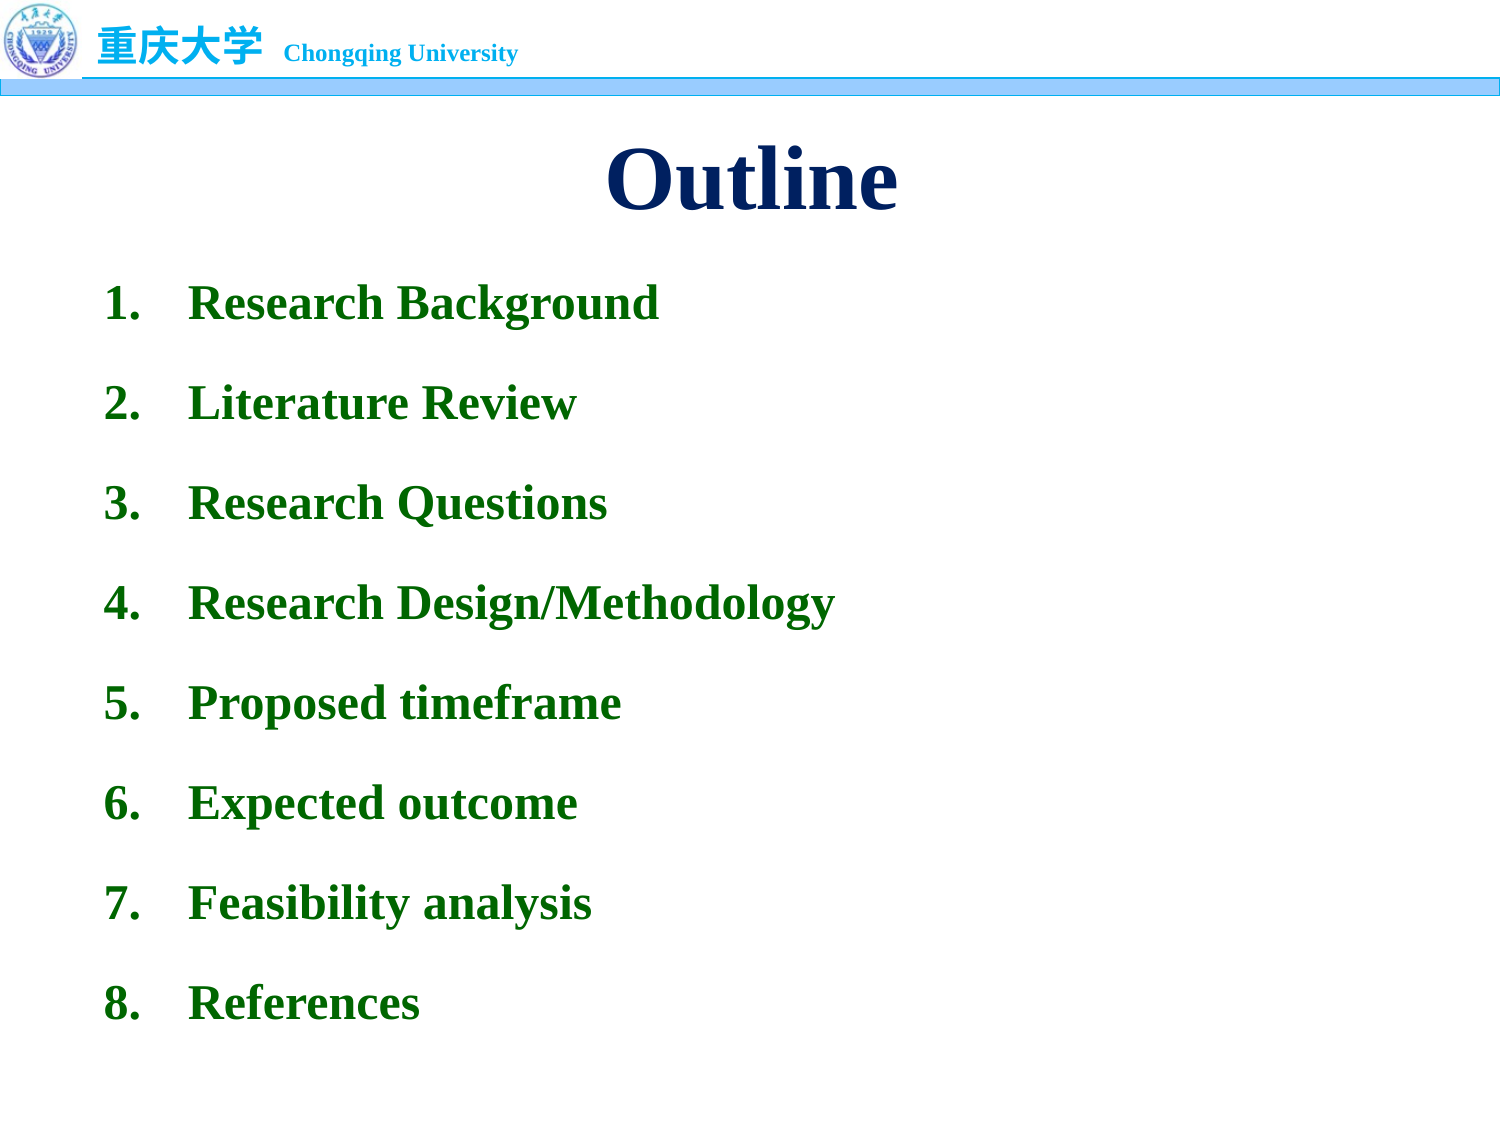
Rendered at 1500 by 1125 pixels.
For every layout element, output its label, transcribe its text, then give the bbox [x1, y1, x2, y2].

title Outline [76, 105, 1428, 244]
list Research Background Literature Review Research Questions Research Design/Methodology Proposed timeframe Expected outcome Feasibility analysis References [88, 231, 1439, 1059]
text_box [0, 0, 1500, 97]
